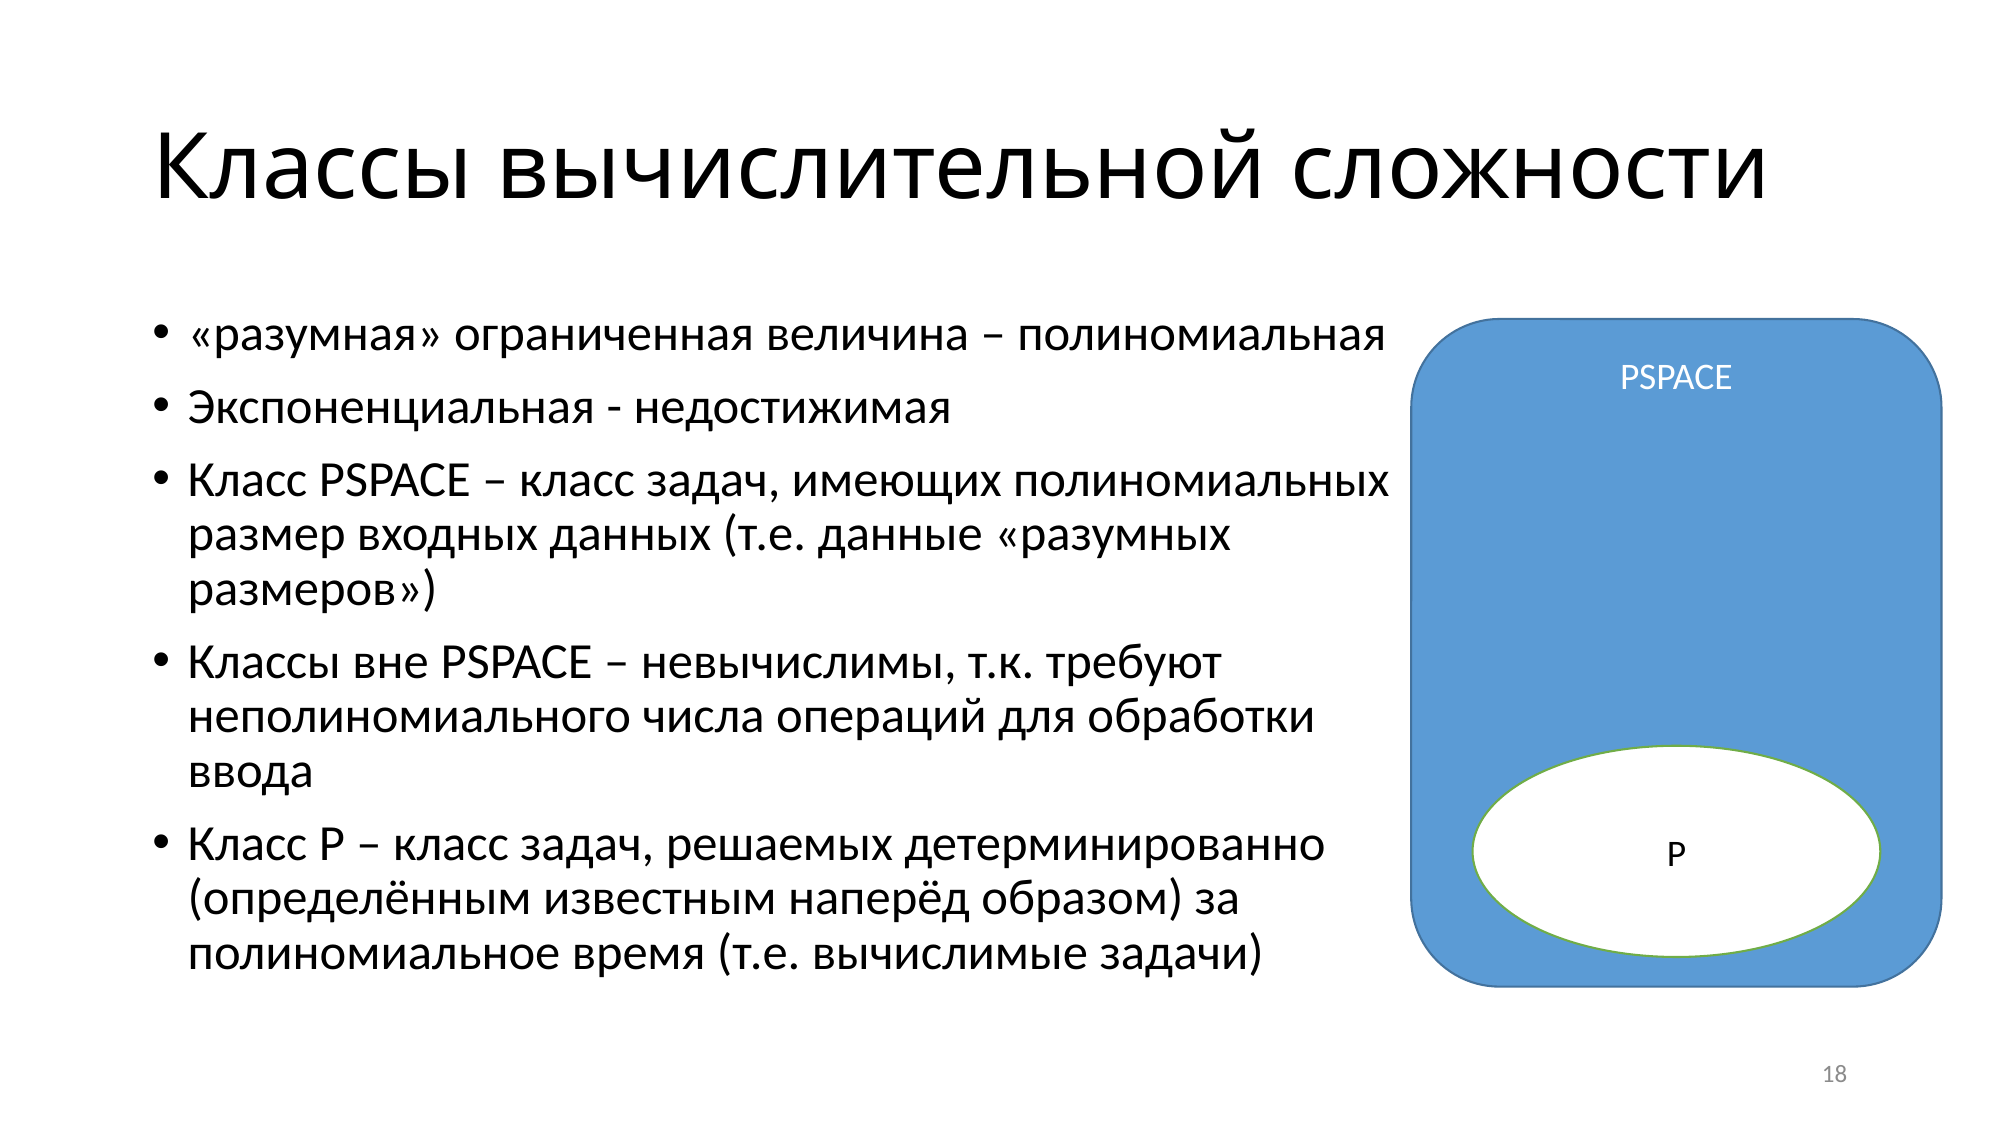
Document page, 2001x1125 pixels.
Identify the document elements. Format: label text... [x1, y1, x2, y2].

text_box PSPACE [1410, 317, 1943, 988]
title Классы вычислительной сложности [137, 59, 1863, 278]
list «разумная» ограниченная величина – полиномиальная Экспоненциальная - недостижимая Класс PSPACE – класс задач, имеющих полиномиальных размер входных данных (т.е. данные «разумных размеров») Классы вне PSPACE – невычислимы, т.к. требуют неполиномиального числа операций для обработки ввода Класс P – класс задач, решаемых детерминированно (определённым известным наперёд образом) за полиномиальное время (т.е. вычислимые задачи) [137, 299, 1412, 1014]
text_box P [1471, 744, 1882, 959]
slide_number 18 [1412, 1042, 1863, 1103]
